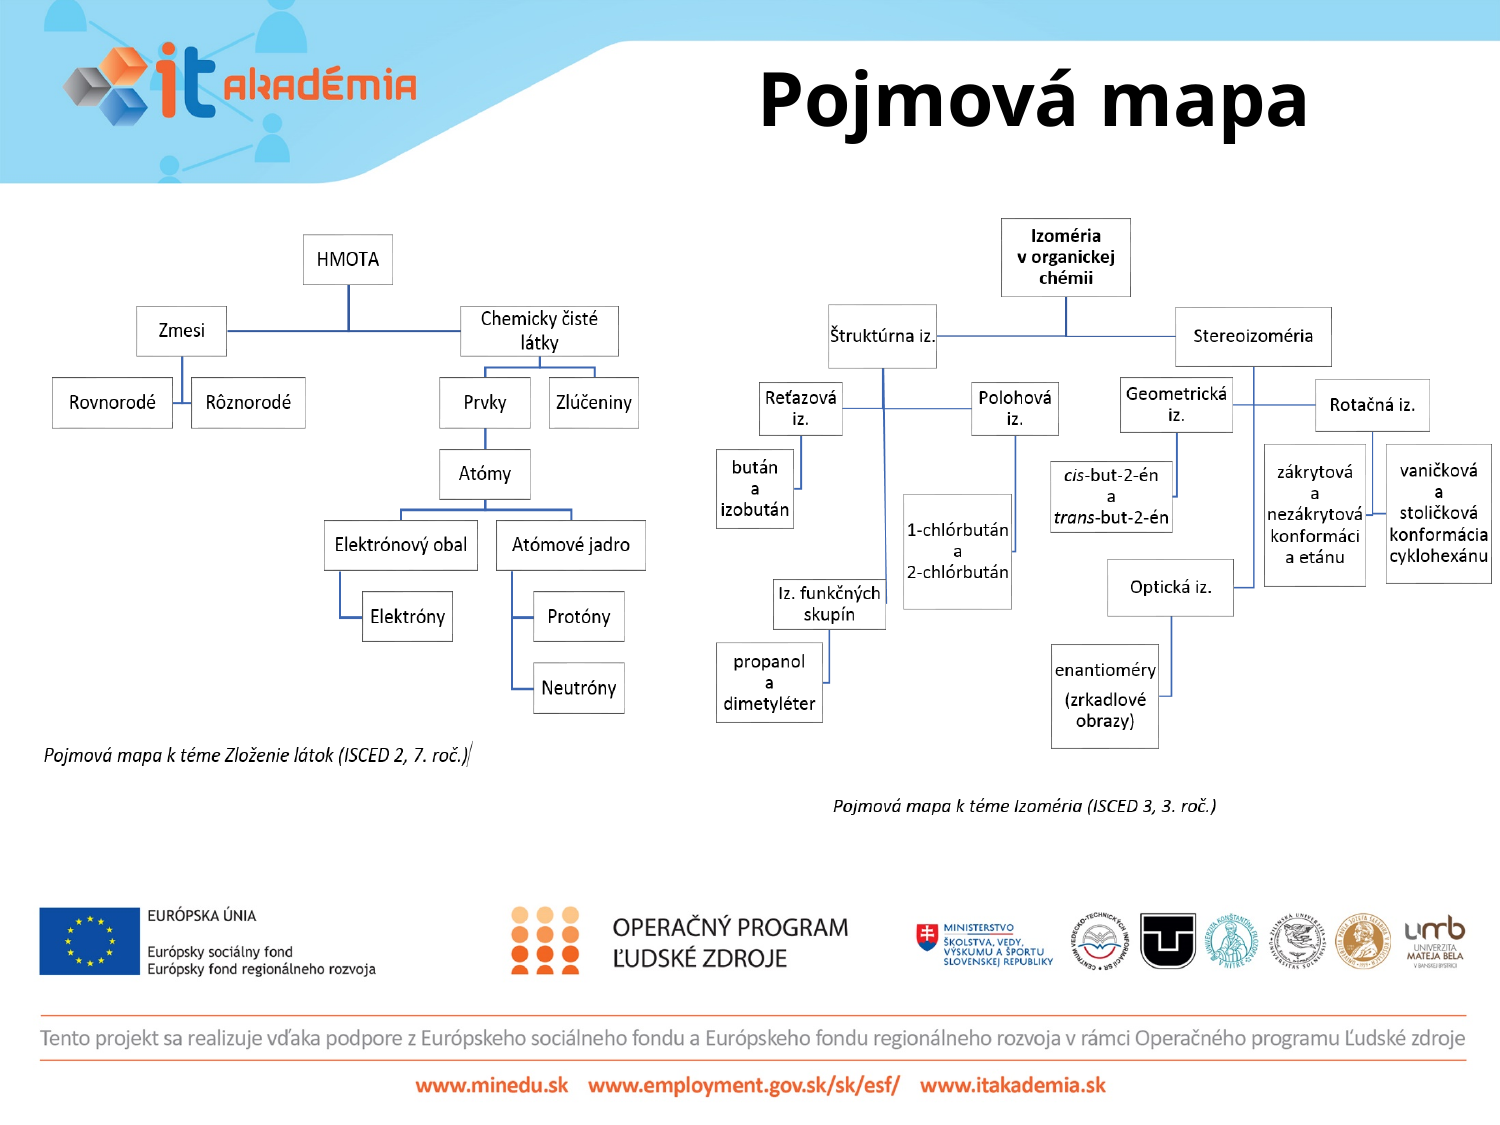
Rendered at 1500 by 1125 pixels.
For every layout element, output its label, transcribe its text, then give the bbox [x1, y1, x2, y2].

text_box Pojmová mapa [568, 54, 1500, 162]
picture [0, 0, 1500, 1125]
